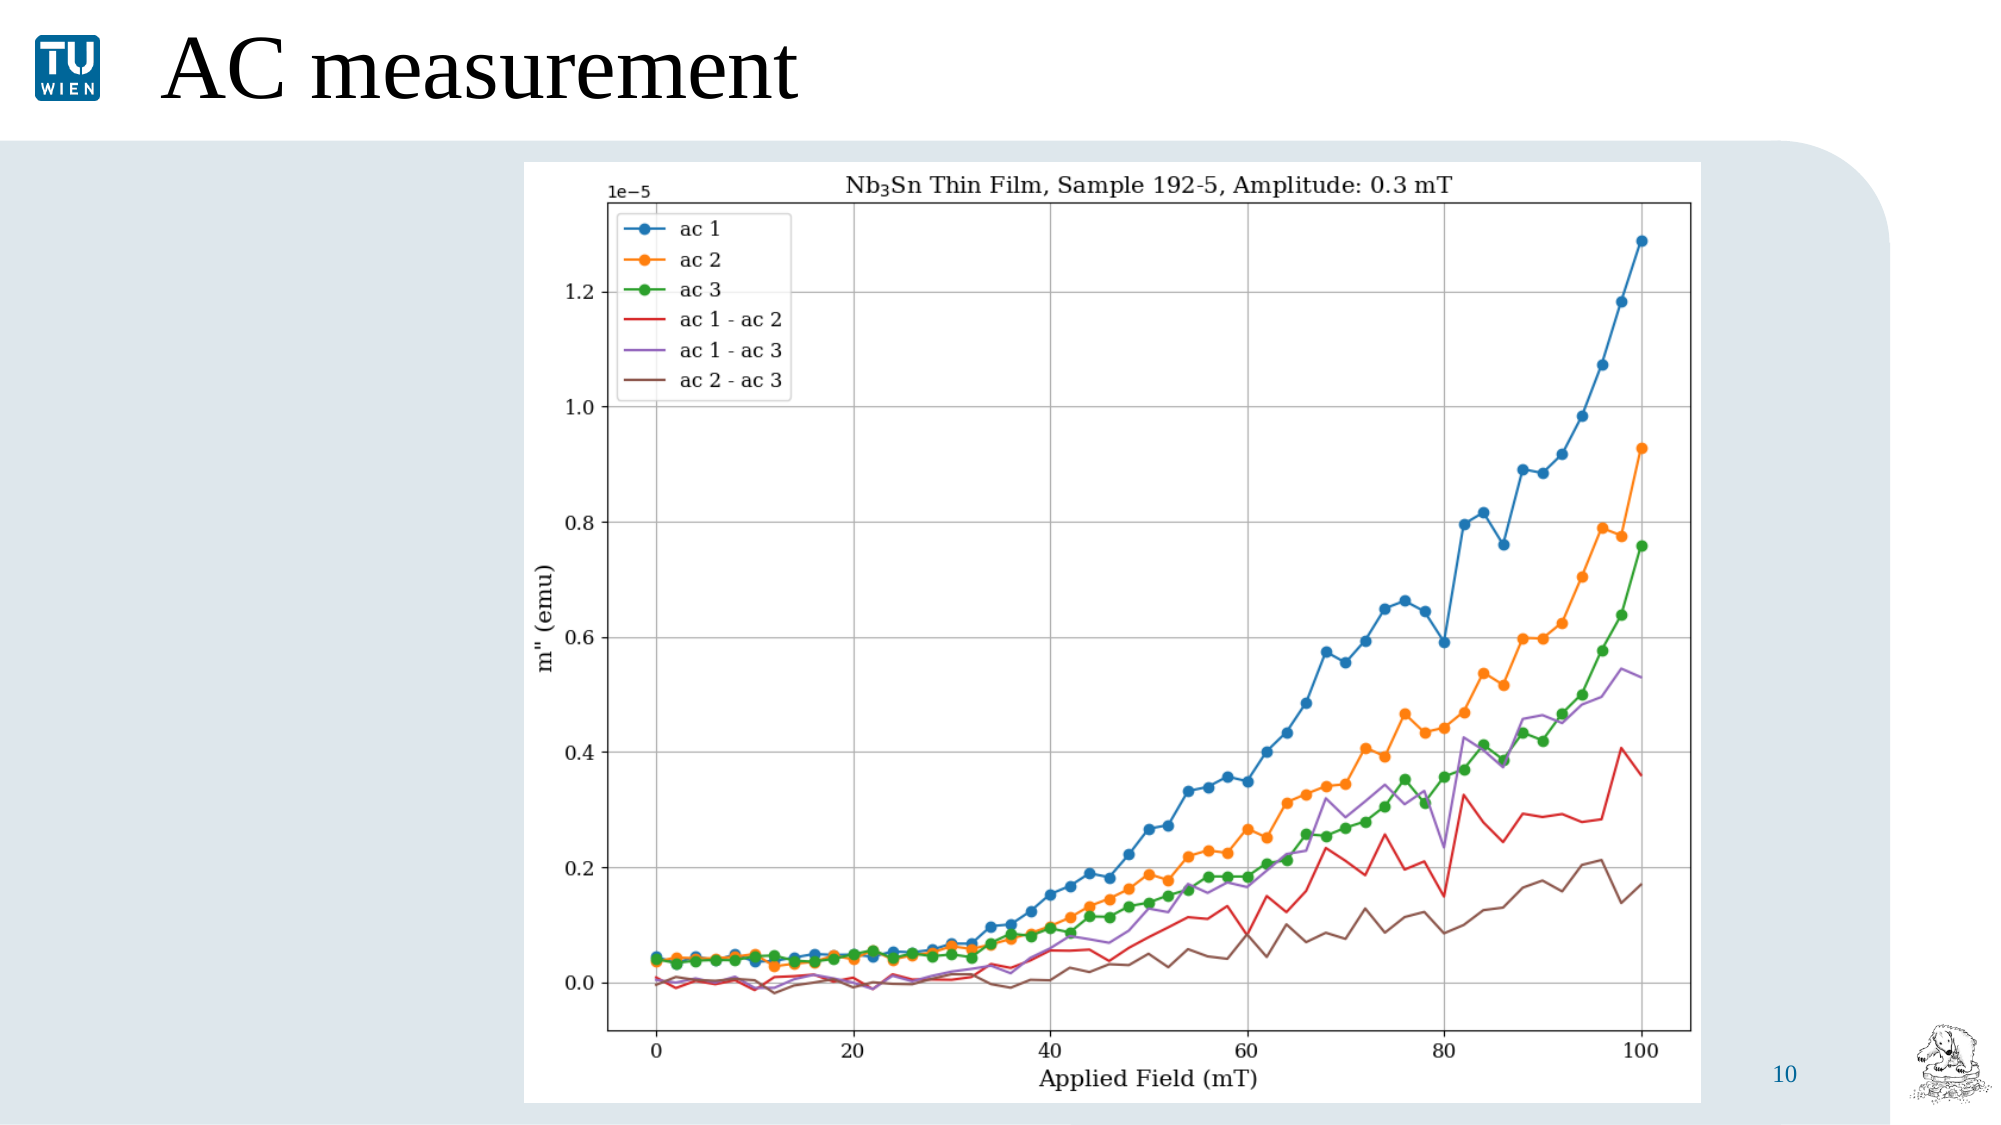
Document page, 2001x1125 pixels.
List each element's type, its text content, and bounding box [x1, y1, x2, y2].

picture [68, 42, 79, 73]
picture [50, 51, 56, 74]
picture [1909, 1023, 1992, 1106]
slide_number 10 [1706, 1042, 1813, 1103]
picture [41, 42, 64, 48]
picture [71, 83, 77, 94]
picture [44, 85, 53, 94]
title AC measurement [160, 0, 1961, 138]
picture [524, 162, 1702, 1103]
picture [83, 42, 93, 73]
picture [85, 84, 89, 94]
